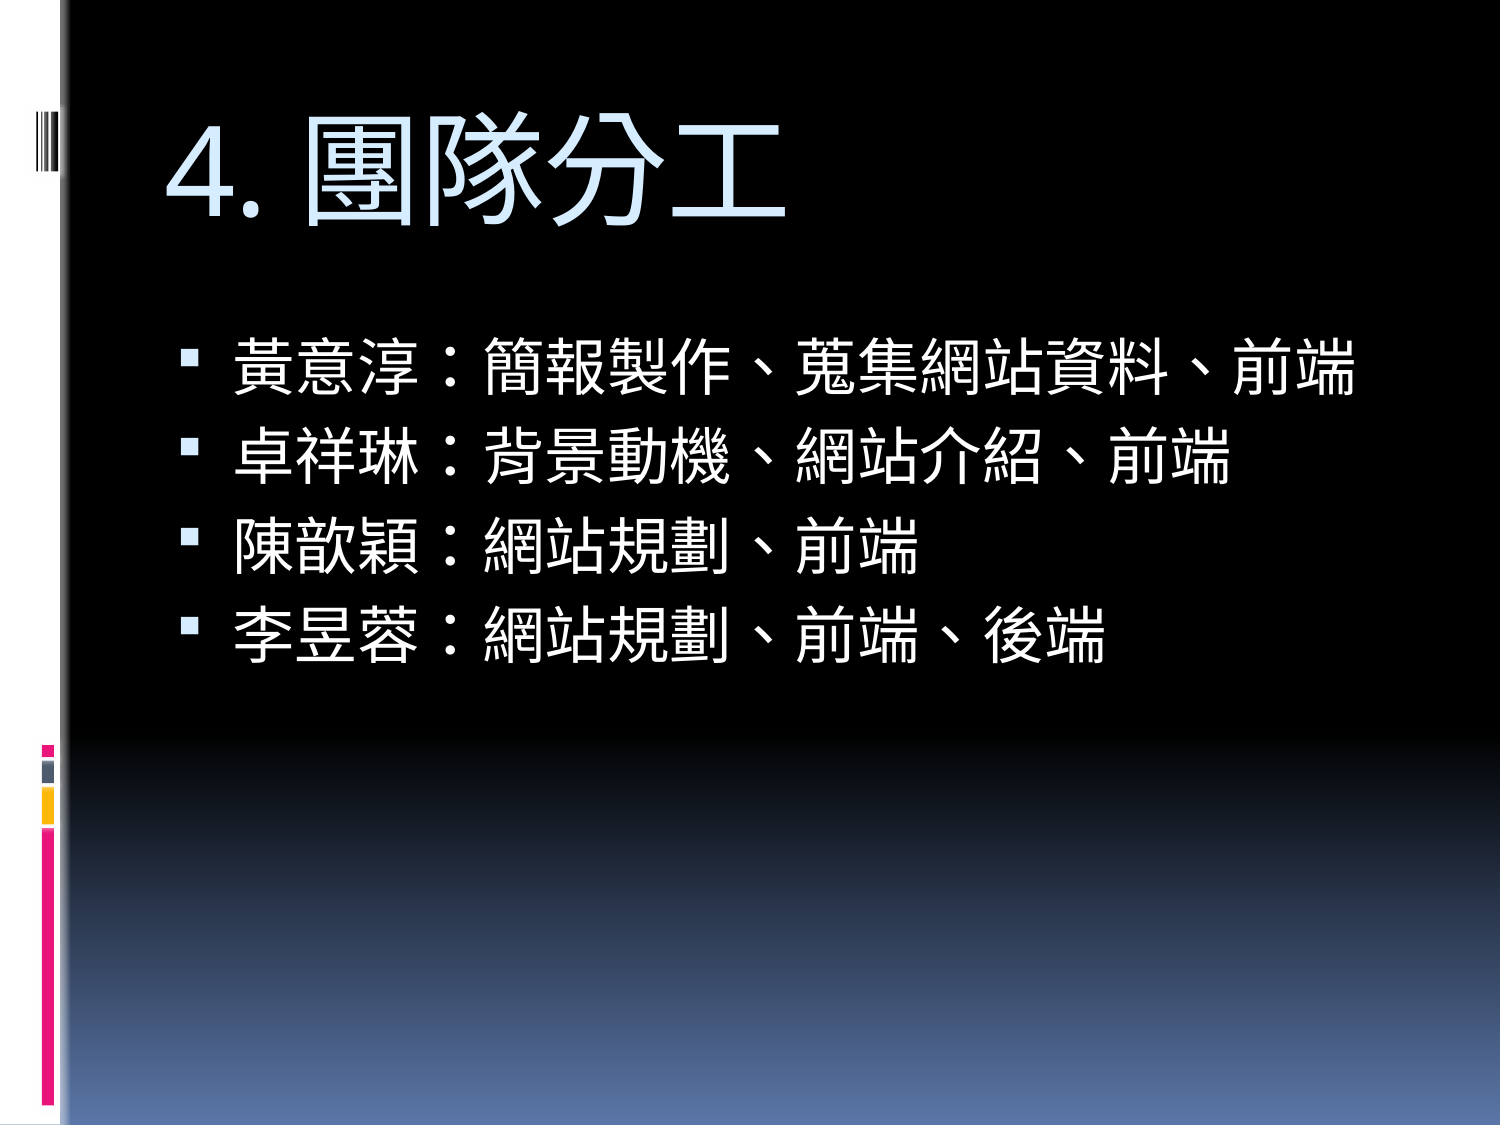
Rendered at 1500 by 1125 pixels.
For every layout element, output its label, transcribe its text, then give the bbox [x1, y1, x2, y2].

list 黃意淳：簡報製作、蒐集網站資料、前端 卓祥琳：背景動機、網站介紹、前端 陳歆穎：網站規劃、前端 李昱蓉：網站規劃、前端、後端 [150, 320, 1425, 1071]
title 4.團隊分工 [150, 83, 1425, 234]
